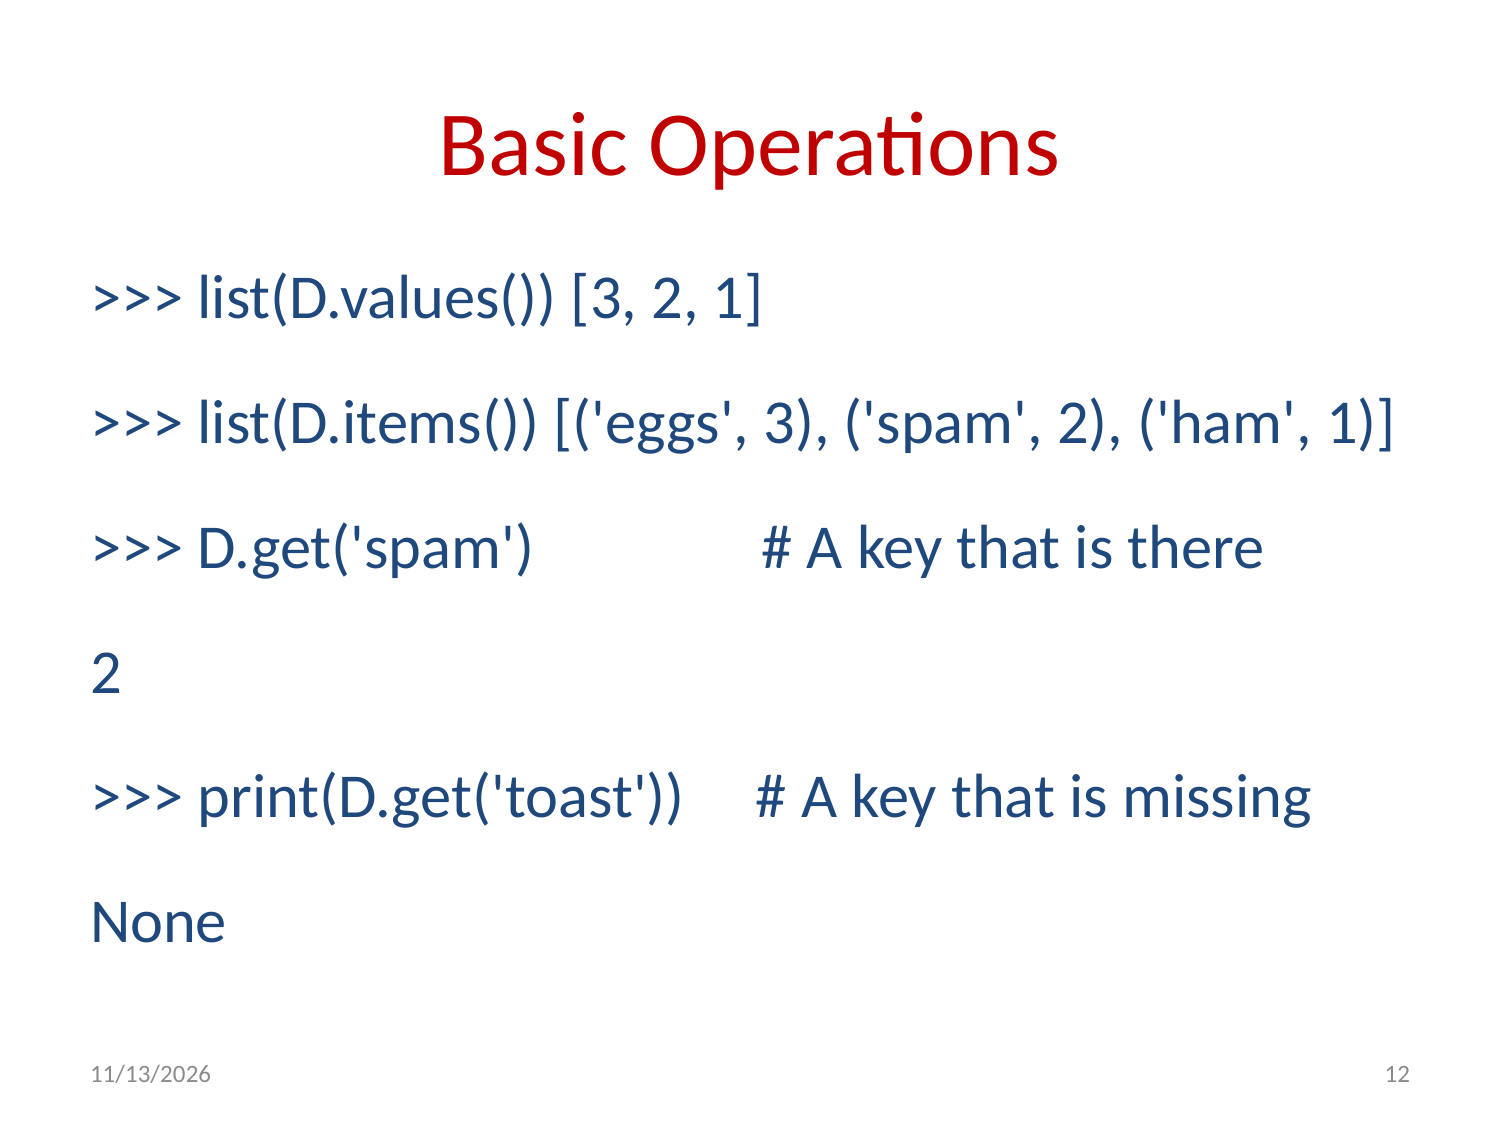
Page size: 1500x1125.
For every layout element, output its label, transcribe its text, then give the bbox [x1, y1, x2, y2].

list >>> list(D.values()) [3, 2, 1] >>> list(D.items()) [('eggs', 3), ('spam', 2), ('ham', 1)] >>> D.get('spam') # A key that is there 2 >>> print(D.get('toast')) # A key that is missing None [75, 210, 1425, 1043]
slide_number 12 [1074, 1042, 1425, 1103]
title Basic Operations [75, 45, 1425, 210]
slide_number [75, 1042, 425, 1103]
